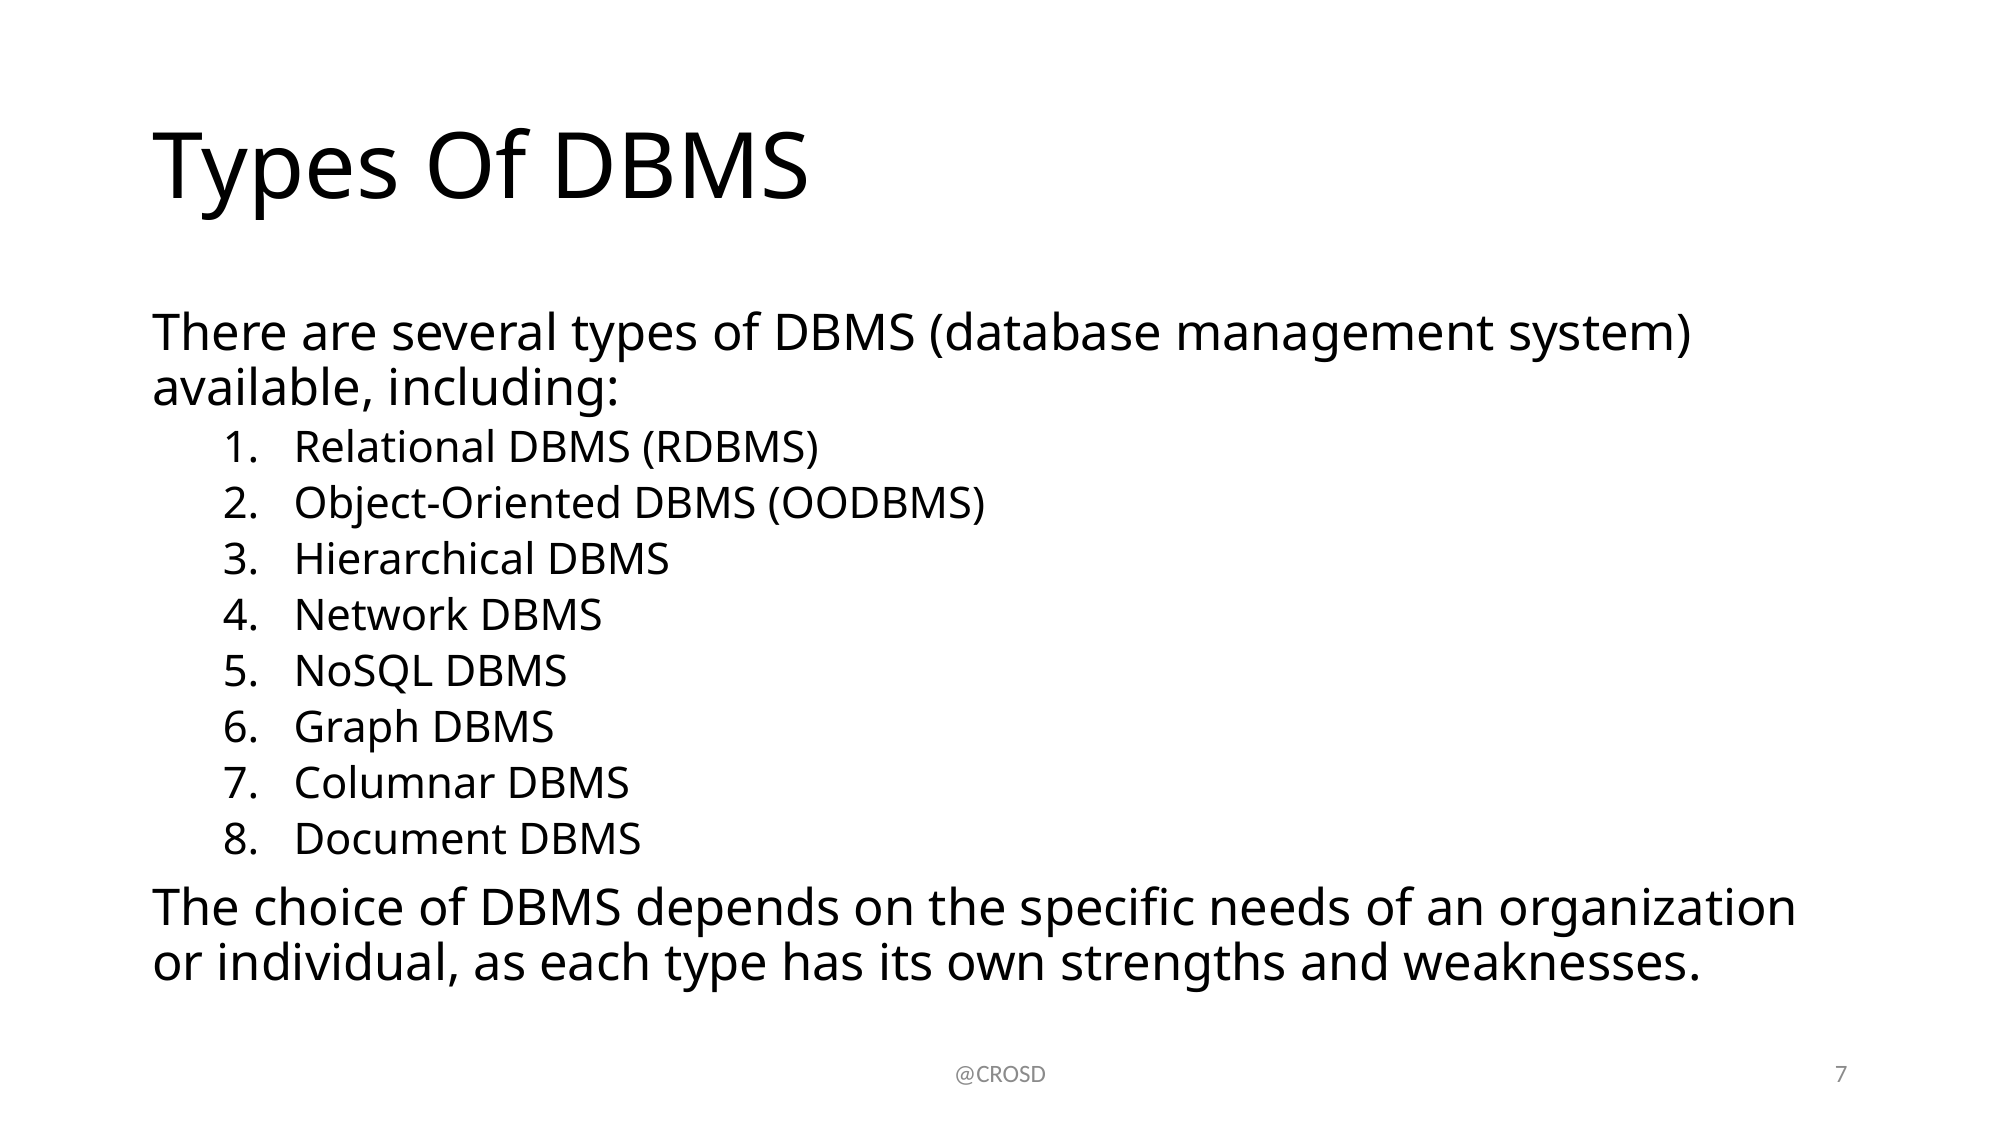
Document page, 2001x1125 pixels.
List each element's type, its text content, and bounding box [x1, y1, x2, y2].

title Types Of DBMS [137, 59, 1863, 278]
footer @CROSD [662, 1042, 1338, 1103]
slide_number 7 [1412, 1042, 1863, 1103]
list There are several types of DBMS (database management system) available, including: Relational DBMS (RDBMS) Object-Oriented DBMS (OODBMS) Hierarchical DBMS Network DBMS NoSQL DBMS Graph DBMS Columnar DBMS Document DBMS The choice of DBMS depends on the specific needs of an organization or individual, as each type has its own strengths and weaknesses. [137, 299, 1863, 1014]
